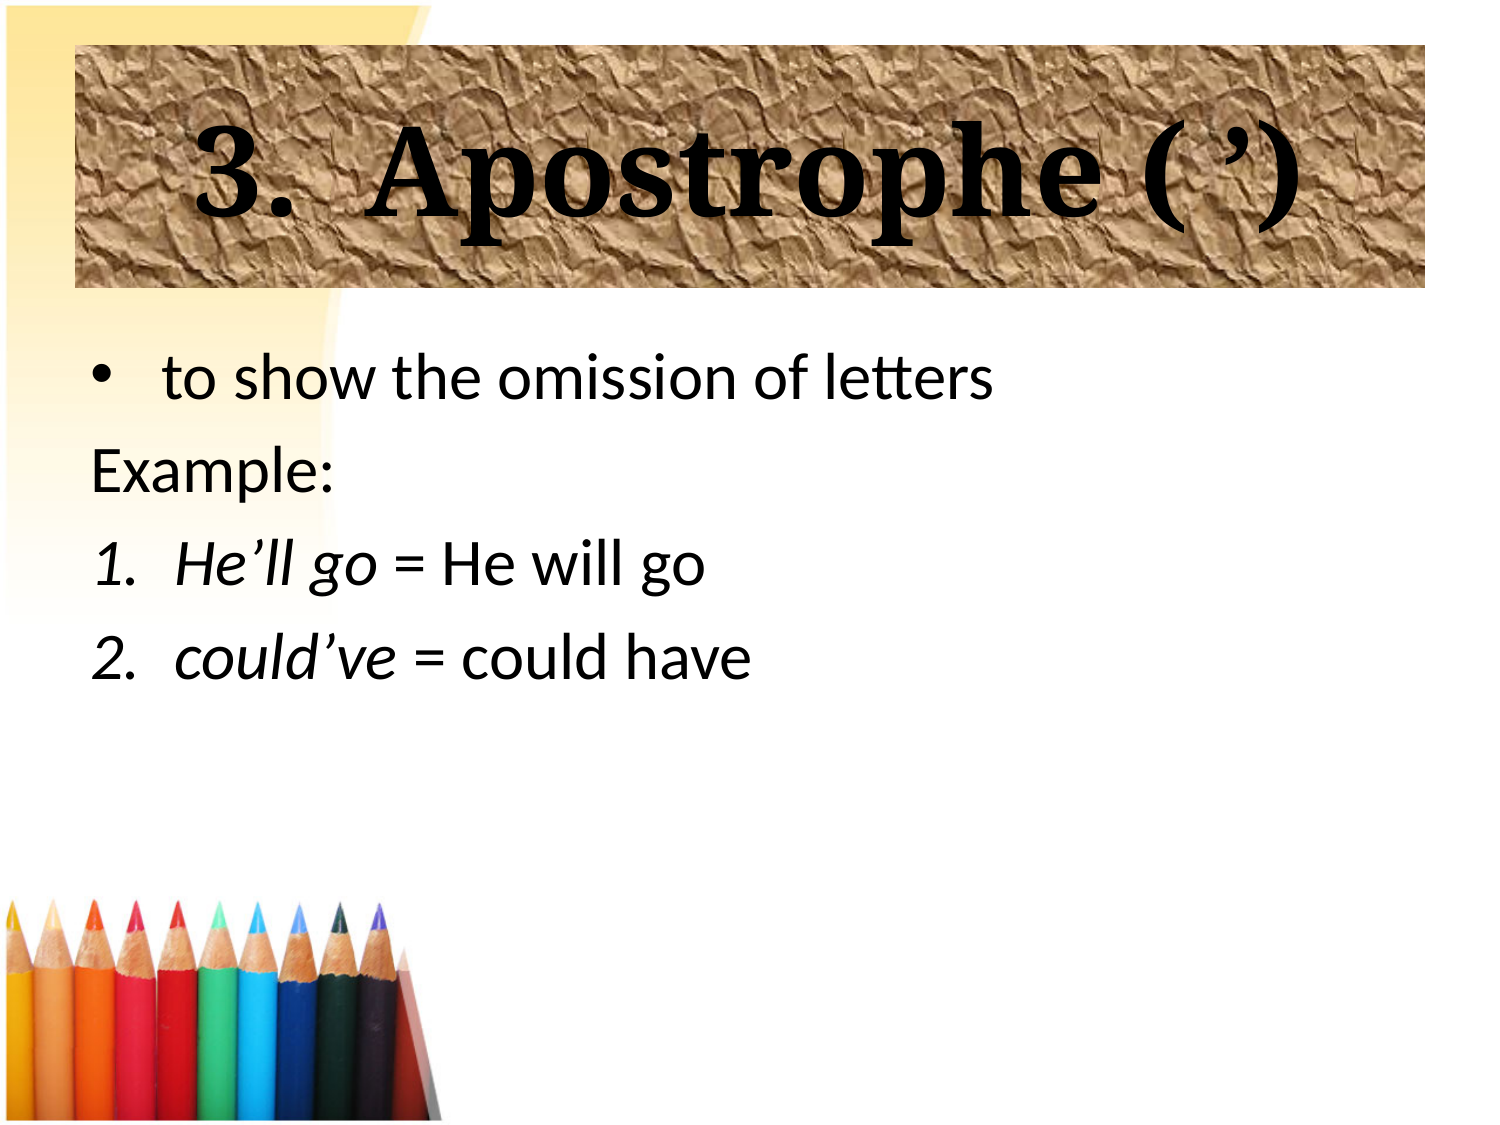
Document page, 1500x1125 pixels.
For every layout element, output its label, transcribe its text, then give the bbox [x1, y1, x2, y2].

list to show the omission of letters Example: He’ll go = He will go could’ve = could have [74, 324, 1426, 1006]
picture [0, 0, 1500, 1125]
title 3. Apostrophe ( ’) [74, 44, 1426, 288]
